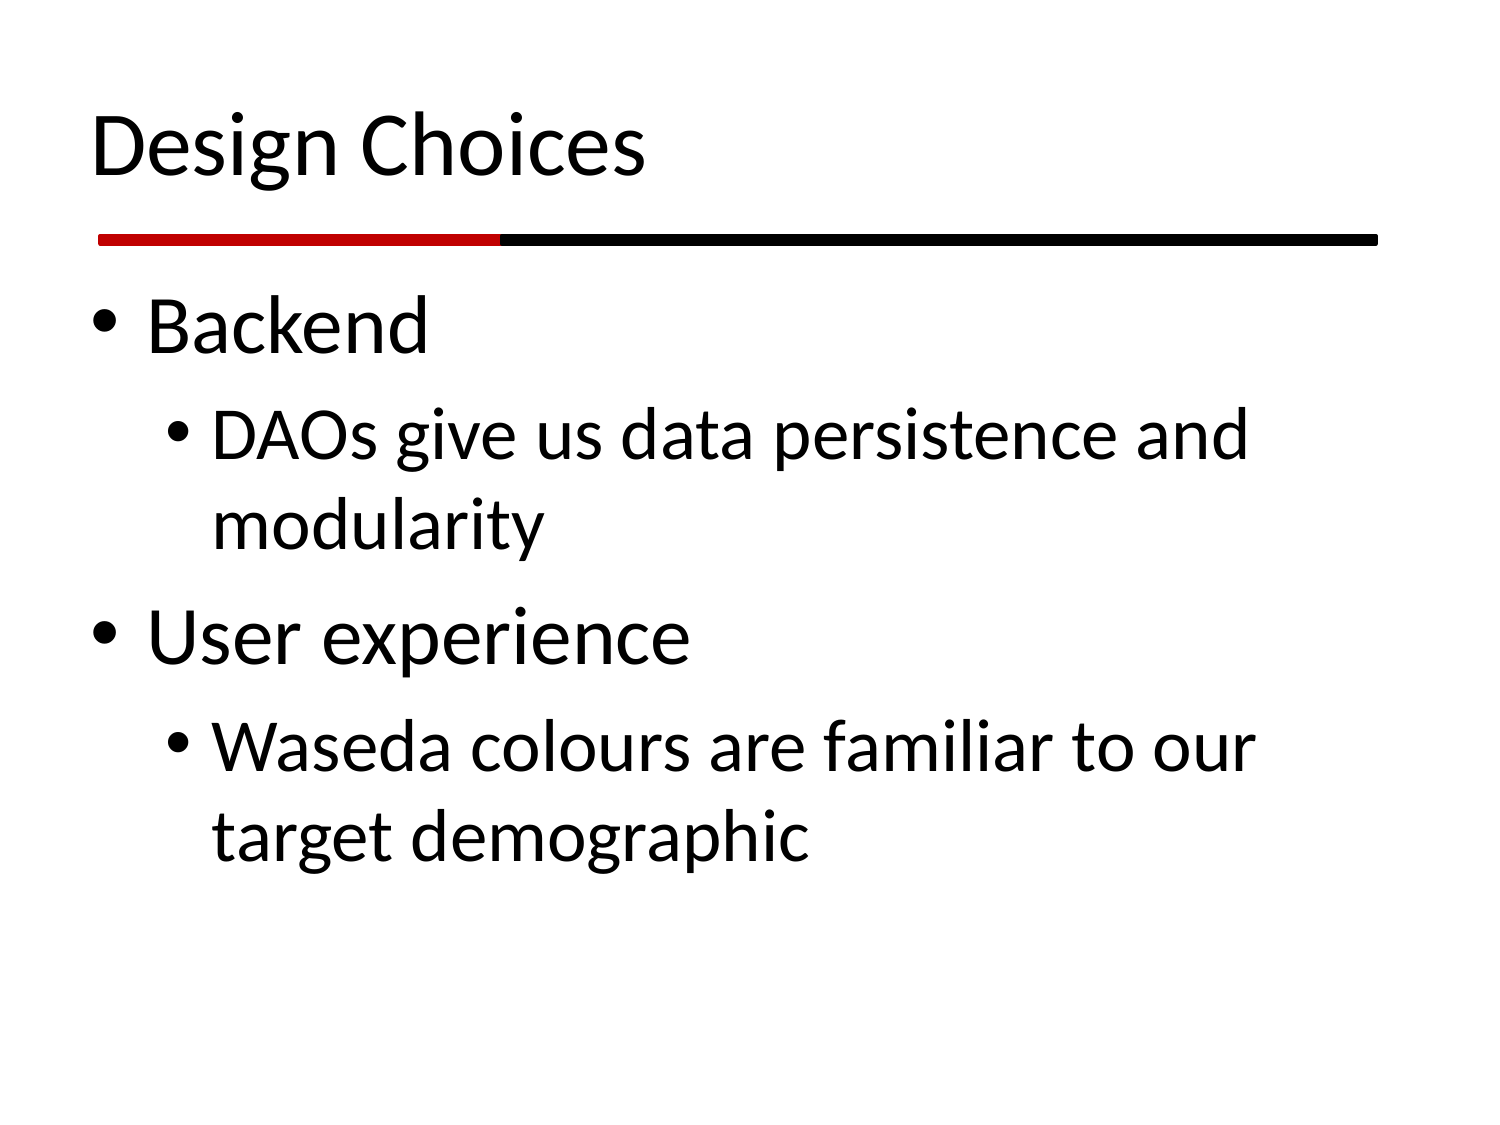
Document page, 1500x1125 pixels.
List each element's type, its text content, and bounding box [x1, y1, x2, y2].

title Design Choices [75, 45, 1425, 233]
list Backend DAOs give us data persistence and modularity User experience Waseda colours are familiar to our target demographic [75, 262, 1425, 1005]
